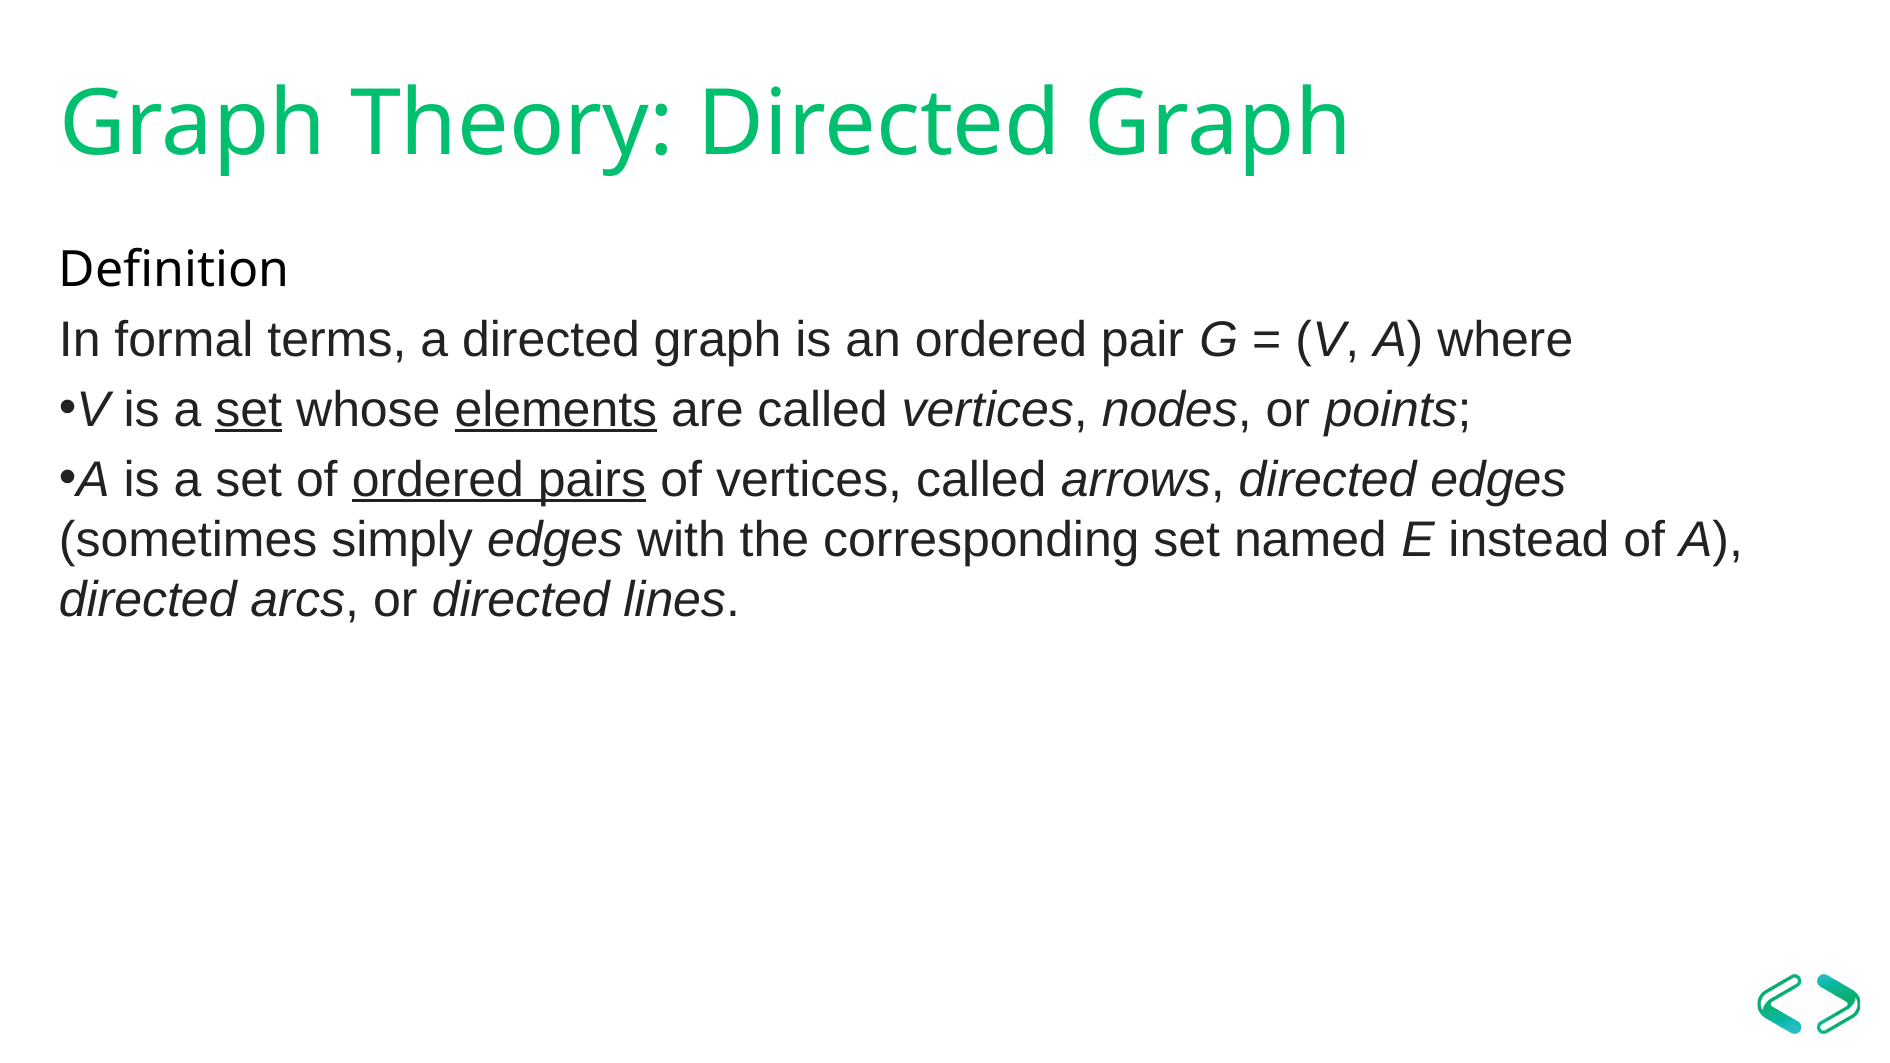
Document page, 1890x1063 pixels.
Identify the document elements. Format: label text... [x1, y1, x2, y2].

list Definition In formal terms, a directed graph is an ordered pair G = (V, A) where V is a set whose elements are called vertices, nodes, or points; A is a set of ordered pairs of vertices, called arrows, directed edges (sometimes simply edges with the corresponding set named E instead of A), directed arcs, or directed lines. [59, 236, 1831, 838]
title Graph Theory: Directed Graph [59, 59, 1831, 178]
